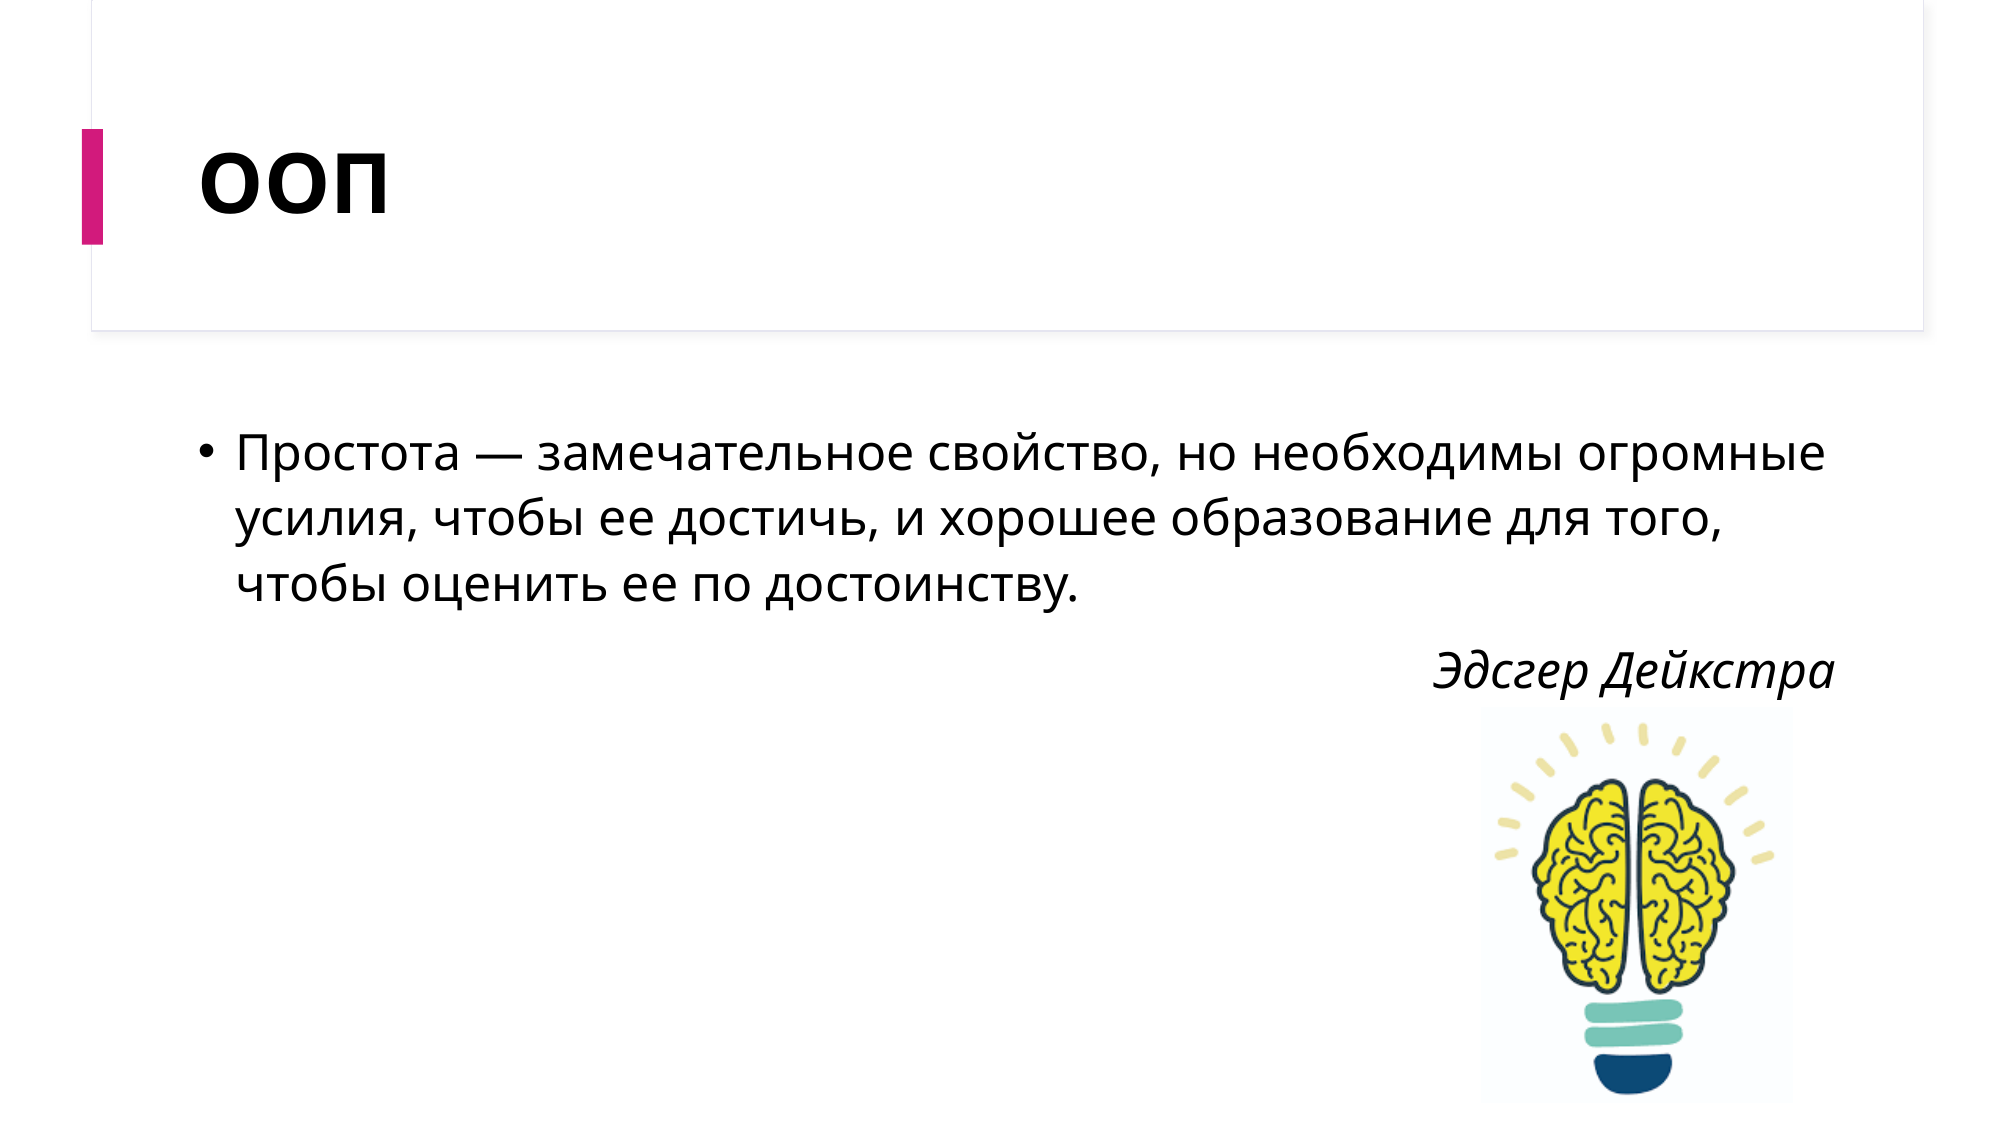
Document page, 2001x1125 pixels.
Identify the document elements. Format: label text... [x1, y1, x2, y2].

picture [1481, 707, 1793, 1103]
title ООП [183, 90, 1851, 284]
list Простота — замечательное свойство, но необходимы огромные усилия, чтобы ее достичь, и хорошее образование для того, чтобы оценить ее по достоинству. Эдсгер Дейкстра [183, 406, 1851, 708]
